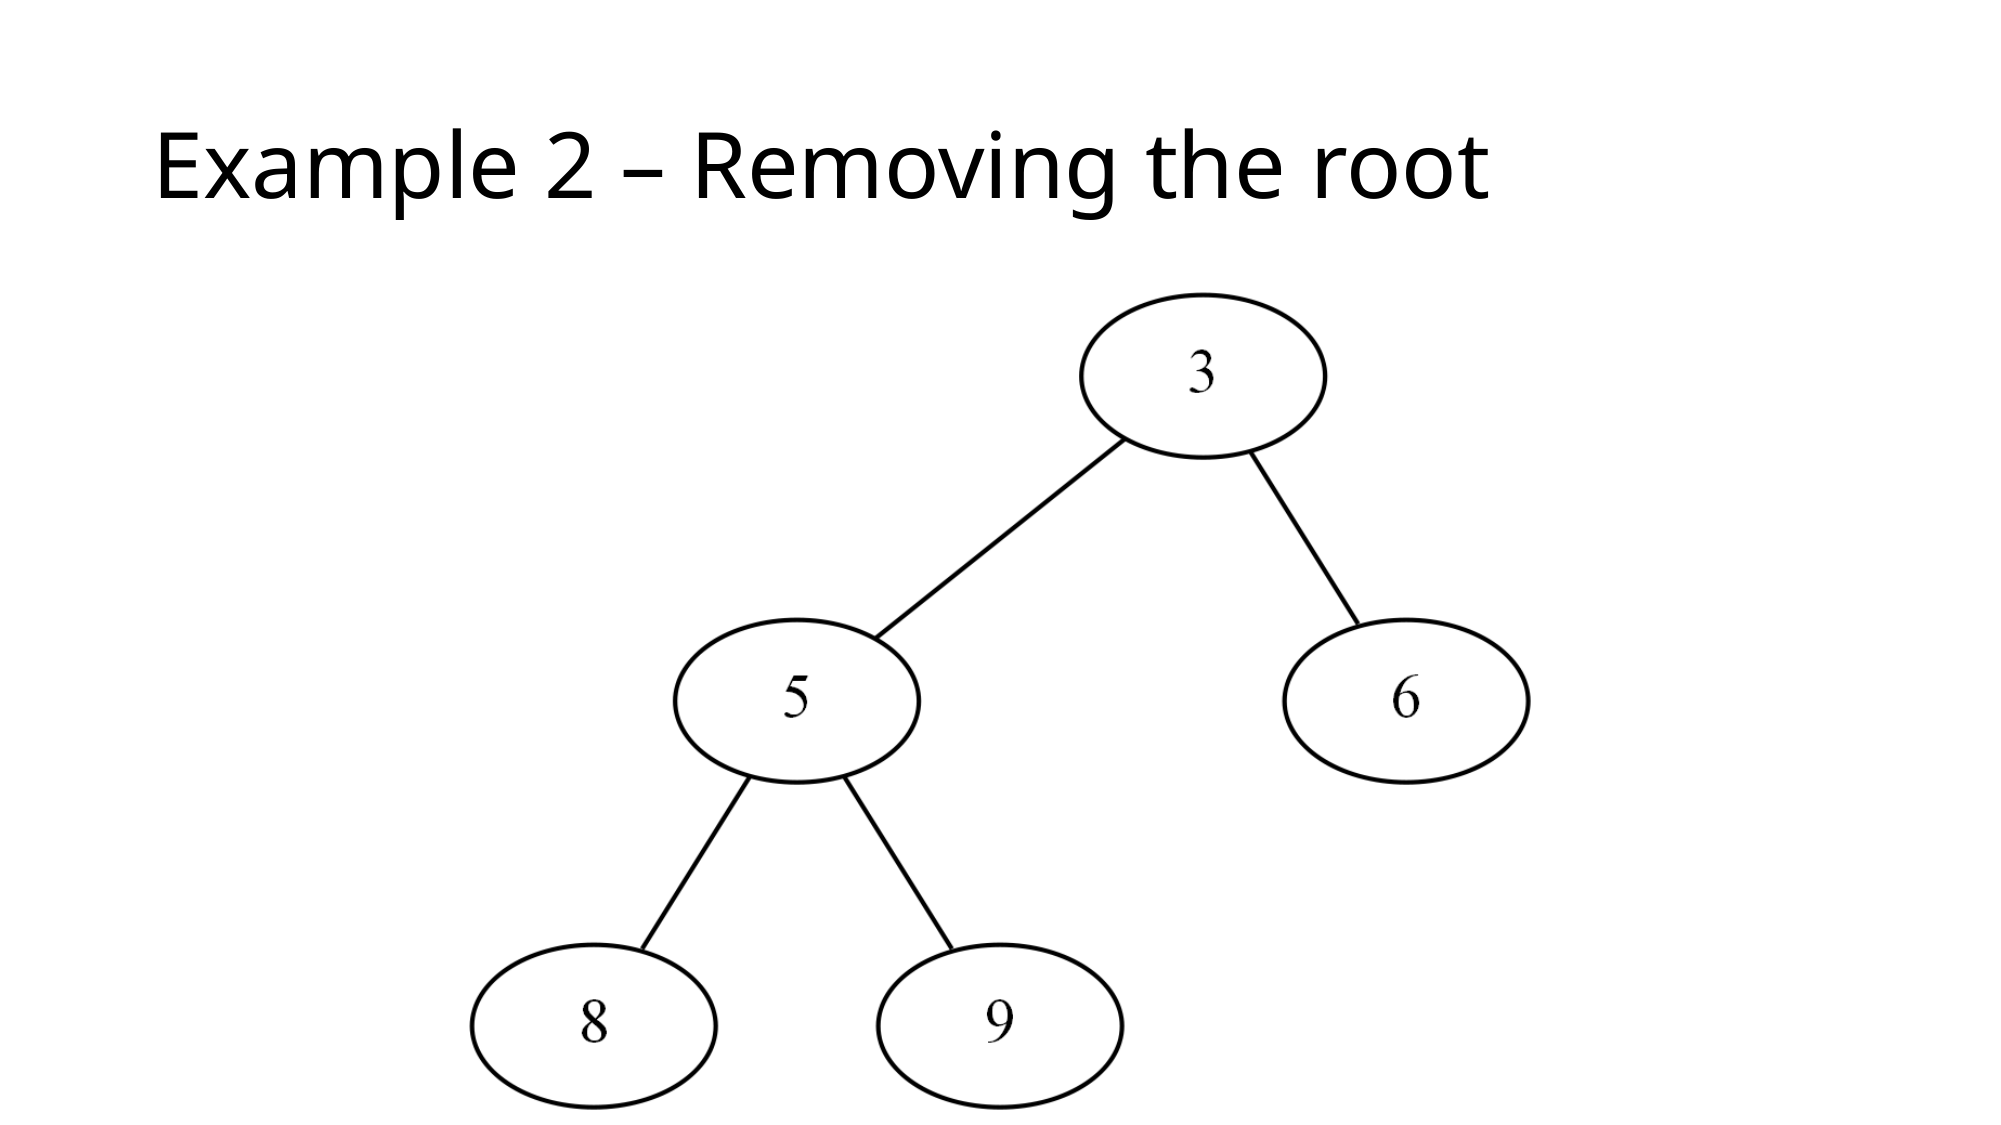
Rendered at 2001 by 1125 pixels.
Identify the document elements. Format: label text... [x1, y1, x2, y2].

title Example 2 – Removing the root [137, 59, 1863, 278]
picture [454, 277, 1546, 1125]
